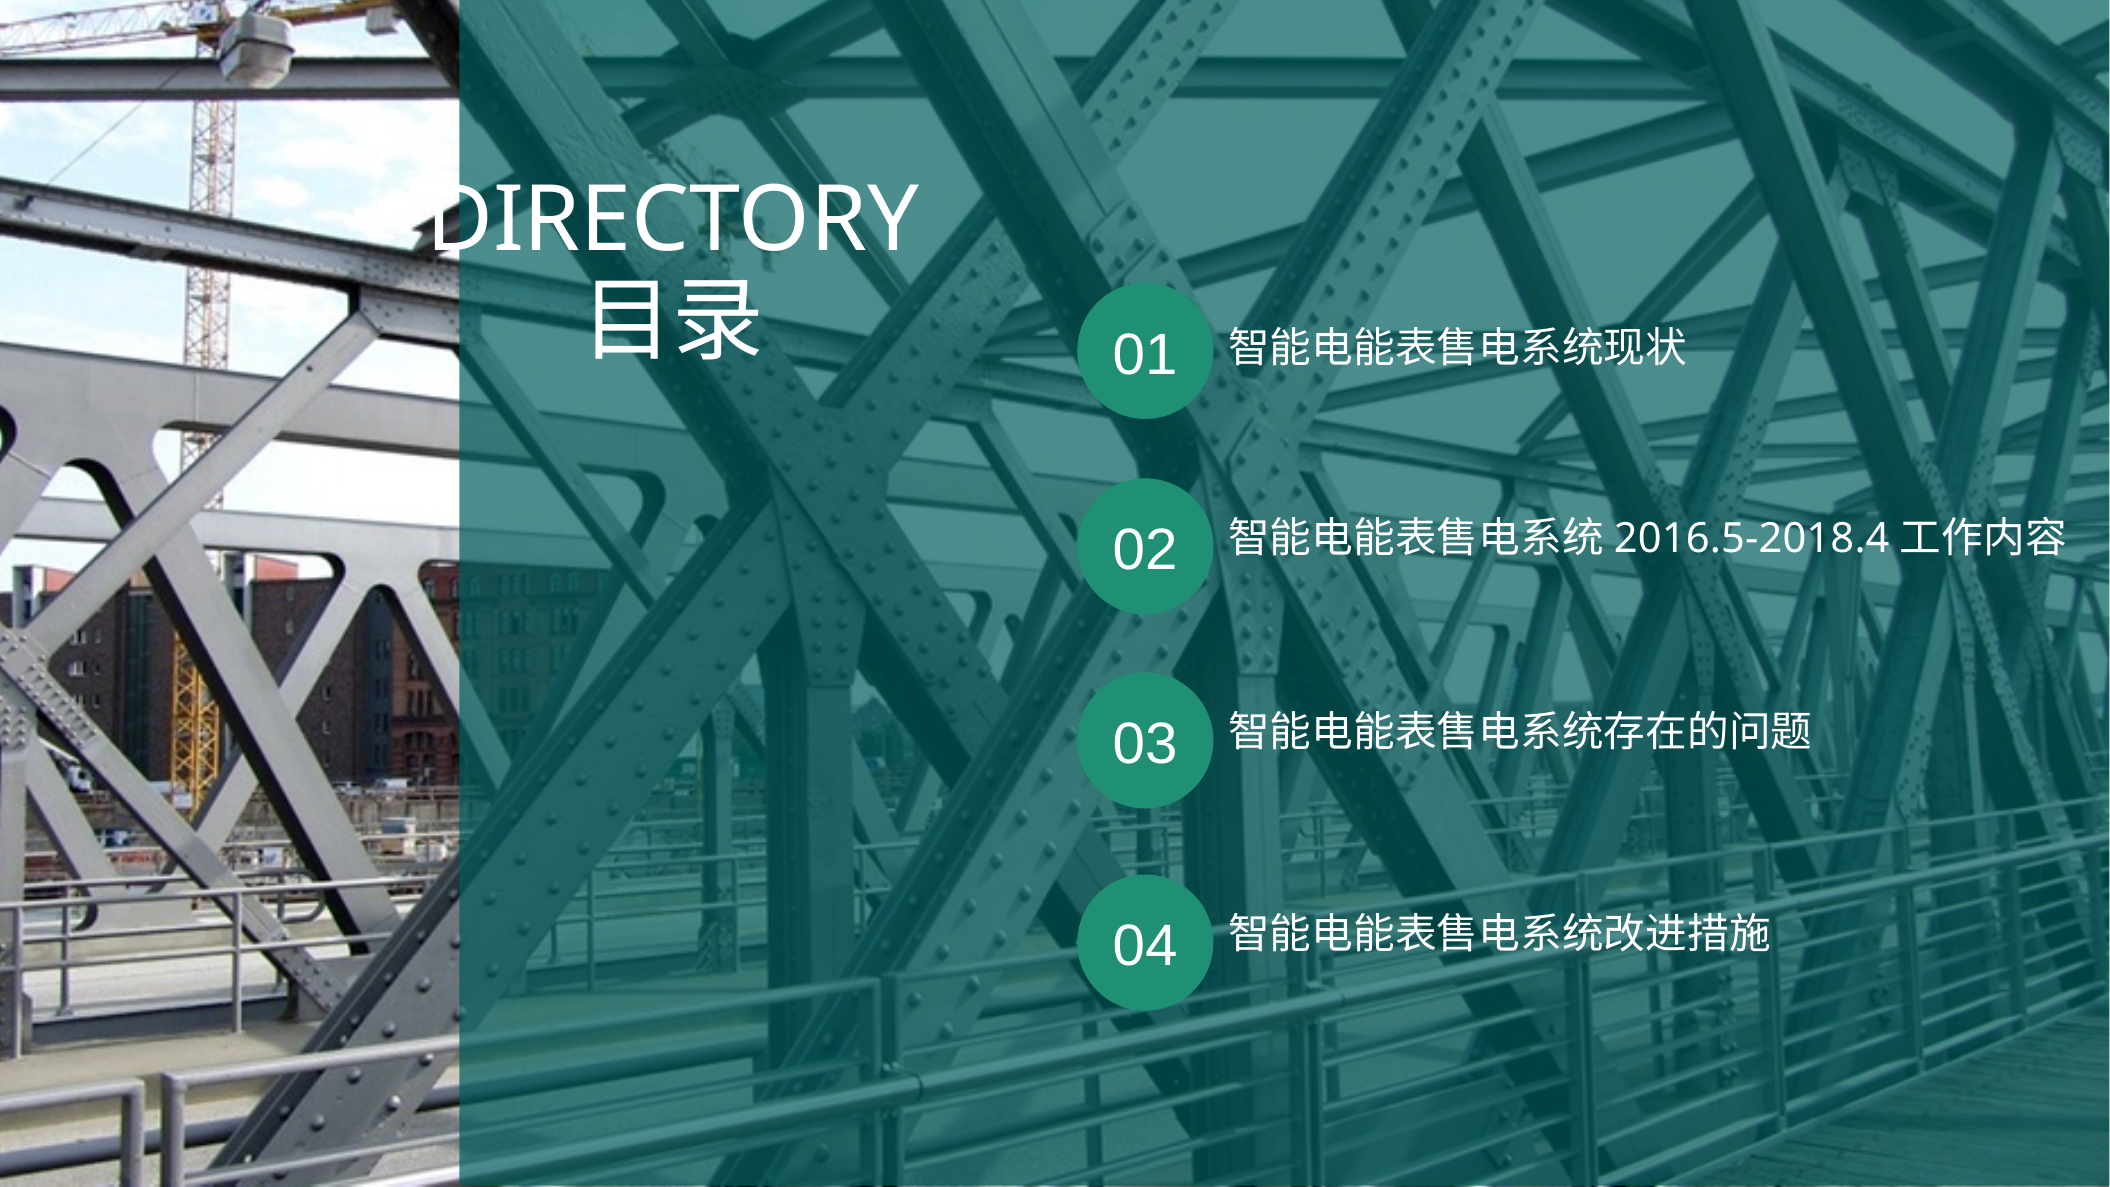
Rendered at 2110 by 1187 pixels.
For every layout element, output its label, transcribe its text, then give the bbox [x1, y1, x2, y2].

text_box [0, 0, 458, 1187]
text_box 智能电能表售电系统存在的问题 [1213, 697, 2083, 763]
text_box 智能电能表售电系统2016.5-2018.4工作内容 [1213, 503, 2083, 569]
text_box 04 [1076, 873, 1213, 1012]
text_box 智能电能表售电系统改进措施 [1213, 899, 1862, 965]
text_box 01 [1076, 281, 1213, 420]
text_box 02 [1076, 477, 1213, 616]
text_box 智能电能表售电系统现状 [1213, 313, 2083, 379]
text_box 03 [1076, 671, 1213, 810]
text_box 目录 [566, 277, 780, 378]
text_box [458, 0, 2110, 1187]
text_box DIRECTORY [411, 151, 935, 277]
